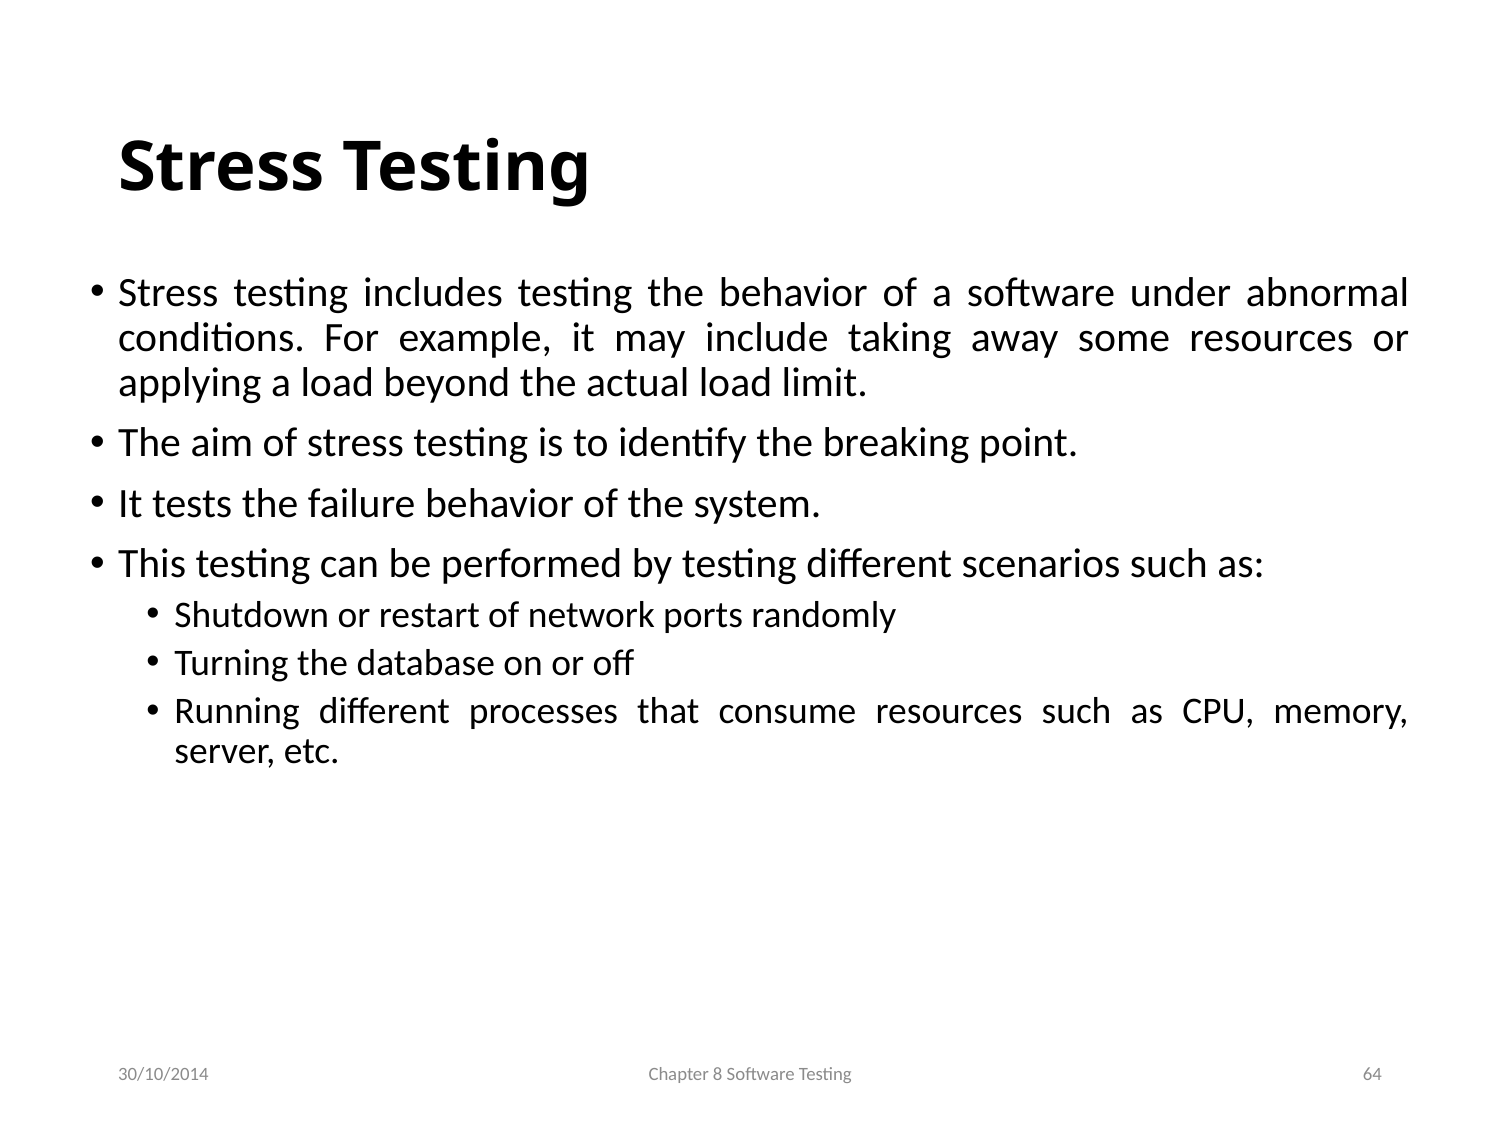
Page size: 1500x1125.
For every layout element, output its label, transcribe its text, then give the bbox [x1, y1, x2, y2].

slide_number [103, 1042, 441, 1103]
list Stress testing includes testing the behavior of a software under abnormal conditions. For example, it may include taking away some resources or applying a load beyond the actual load limit. The aim of stress testing is to identify the breaking point. It tests the failure behavior of the system. This testing can be performed by testing different scenarios such as: Shutdown or restart of network ports randomly Turning the database on or off Running different processes that consume resources such as CPU, memory, server, etc. [75, 262, 1425, 1055]
slide_number 64 [1059, 1042, 1397, 1103]
footer Chapter 8 Software Testing [496, 1042, 1004, 1103]
title Stress Testing [103, 59, 1397, 262]
